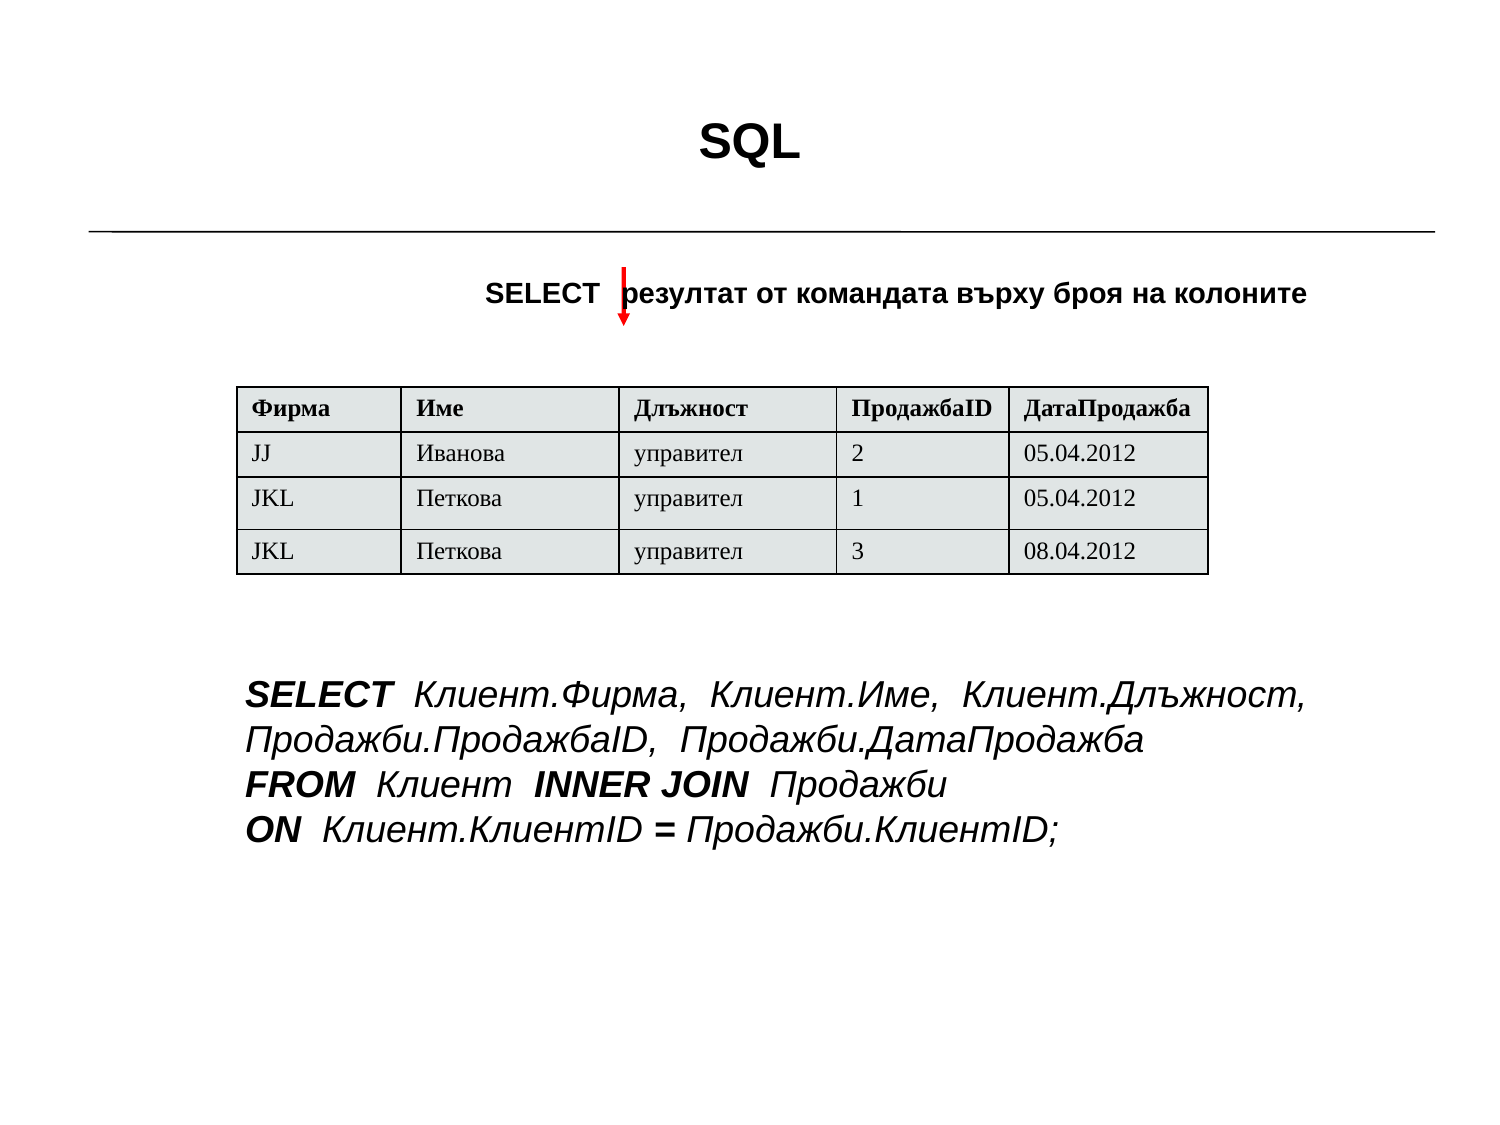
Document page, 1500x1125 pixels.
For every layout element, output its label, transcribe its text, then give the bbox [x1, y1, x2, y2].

table_cell 2 [837, 433, 1008, 476]
title SQL [75, 45, 1425, 233]
table_cell JJ [238, 433, 400, 476]
table_cell 08.04.2012 [1010, 530, 1207, 573]
table_header ДатаПродажба [1010, 388, 1207, 431]
table_header Фирма [238, 388, 400, 431]
table_cell 3 [837, 530, 1008, 573]
table_cell Петкова [402, 530, 618, 573]
table_cell управител [620, 478, 836, 529]
text_box SELECT [470, 267, 606, 317]
table_cell управител [620, 433, 836, 476]
text_box резултат от командата върху броя на колоните [606, 267, 1323, 317]
table_header ПродажбаID [837, 388, 1008, 431]
table_cell JKL [238, 530, 400, 573]
text_box SELECT Клиент.Фирма, Клиент.Име, Клиент.Длъжност, Продажби.ПродажбаID, Продажби.ДатаПродажба FROM Клиент INNER JOIN Продажби ON Клиент.КлиентID = Продажби.КлиентID; [230, 662, 1365, 858]
table_cell управител [620, 530, 836, 573]
table_cell 05.04.2012 [1010, 478, 1207, 529]
table_header Име [402, 388, 618, 431]
table_cell JKL [238, 478, 400, 529]
text_box [619, 317, 629, 326]
table_header Длъжност [620, 388, 836, 431]
table_cell 05.04.2012 [1010, 433, 1207, 476]
table_cell Петкова [402, 478, 618, 529]
table_cell 1 [837, 478, 1008, 529]
table_cell Иванова [402, 433, 618, 476]
